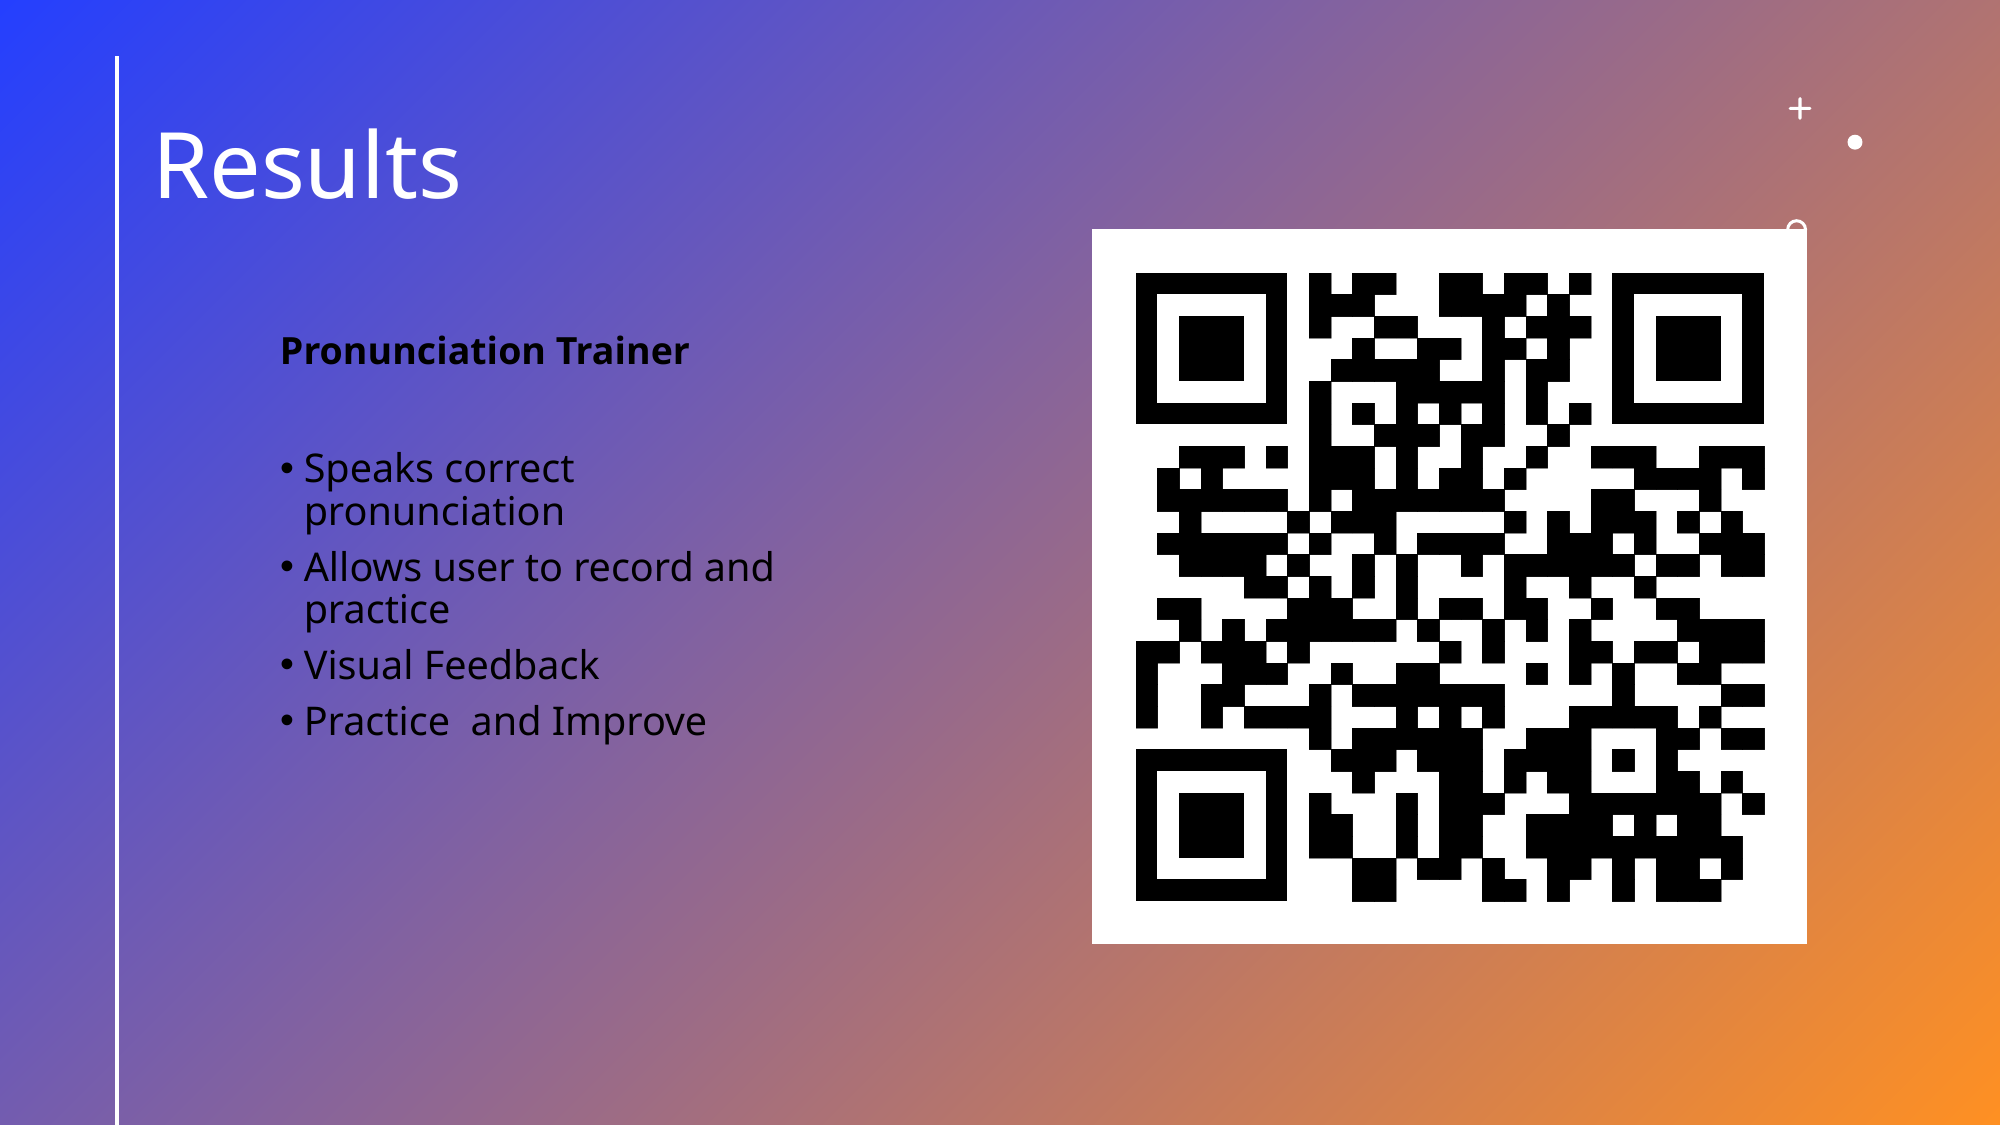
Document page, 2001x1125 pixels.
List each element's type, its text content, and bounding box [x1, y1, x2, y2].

text_box [1788, 97, 1812, 120]
title Results [137, 59, 1746, 278]
text_box [1847, 134, 1863, 150]
text_box [1786, 219, 1808, 231]
text_box [0, 0, 2000, 1125]
text_box Pronunciation Trainer [265, 294, 850, 381]
list Speaks correct pronunciation Allows user to record and practice Visual Feedback Practice and Improve [265, 441, 807, 944]
picture [1092, 229, 1807, 944]
